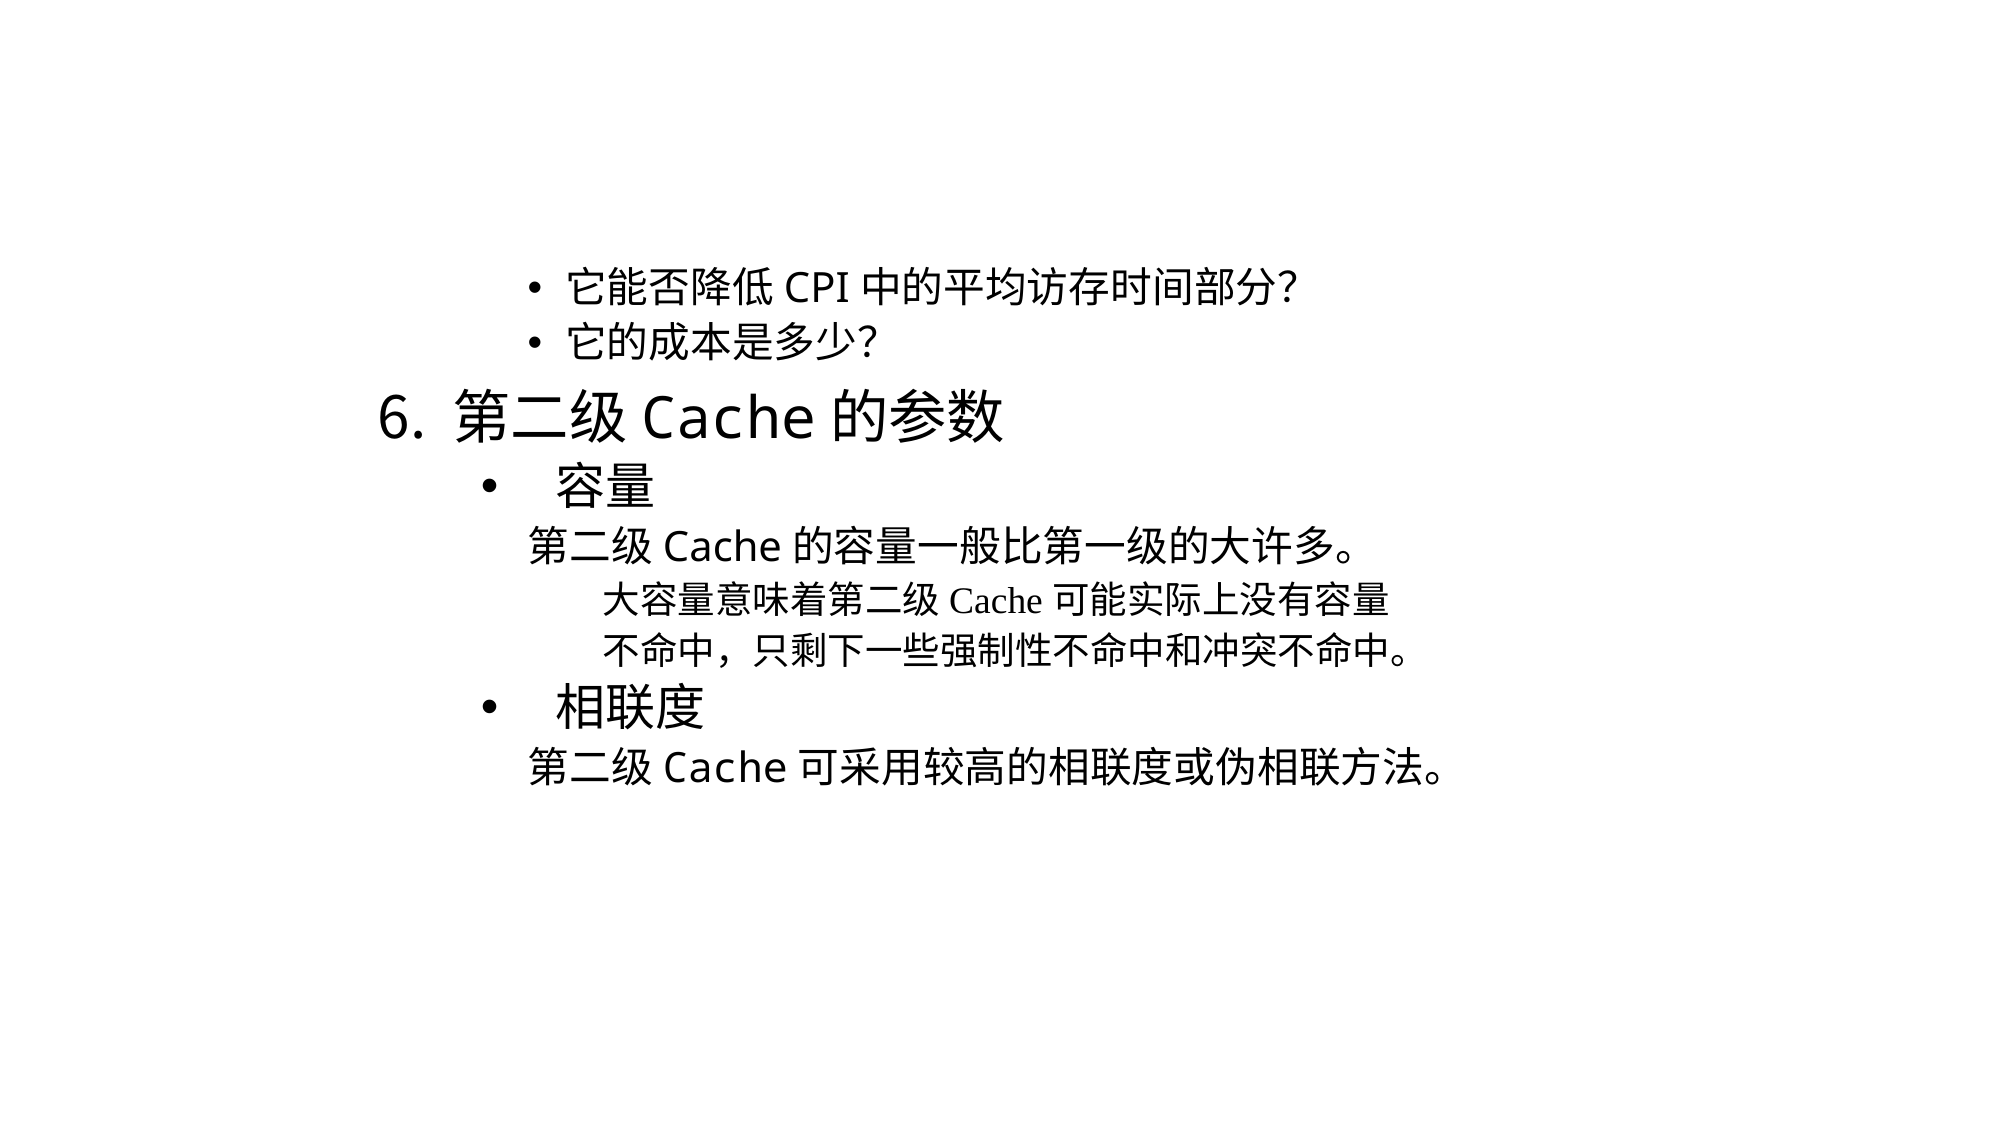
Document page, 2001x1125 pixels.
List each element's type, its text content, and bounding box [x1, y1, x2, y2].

list 它能否降低CPI中的平均访存时间部分？ 它的成本是多少？ 第二级Cache的参数 容量 第二级Cache的容量一般比第一级的大许多。 大容量意味着第二级Cache可能实际上没有容量 不命中，只剩下一些强制性不命中和冲突不命中。 相联度 第二级Cache可采用较高的相联度或伪相联方法。 [362, 259, 1638, 1024]
